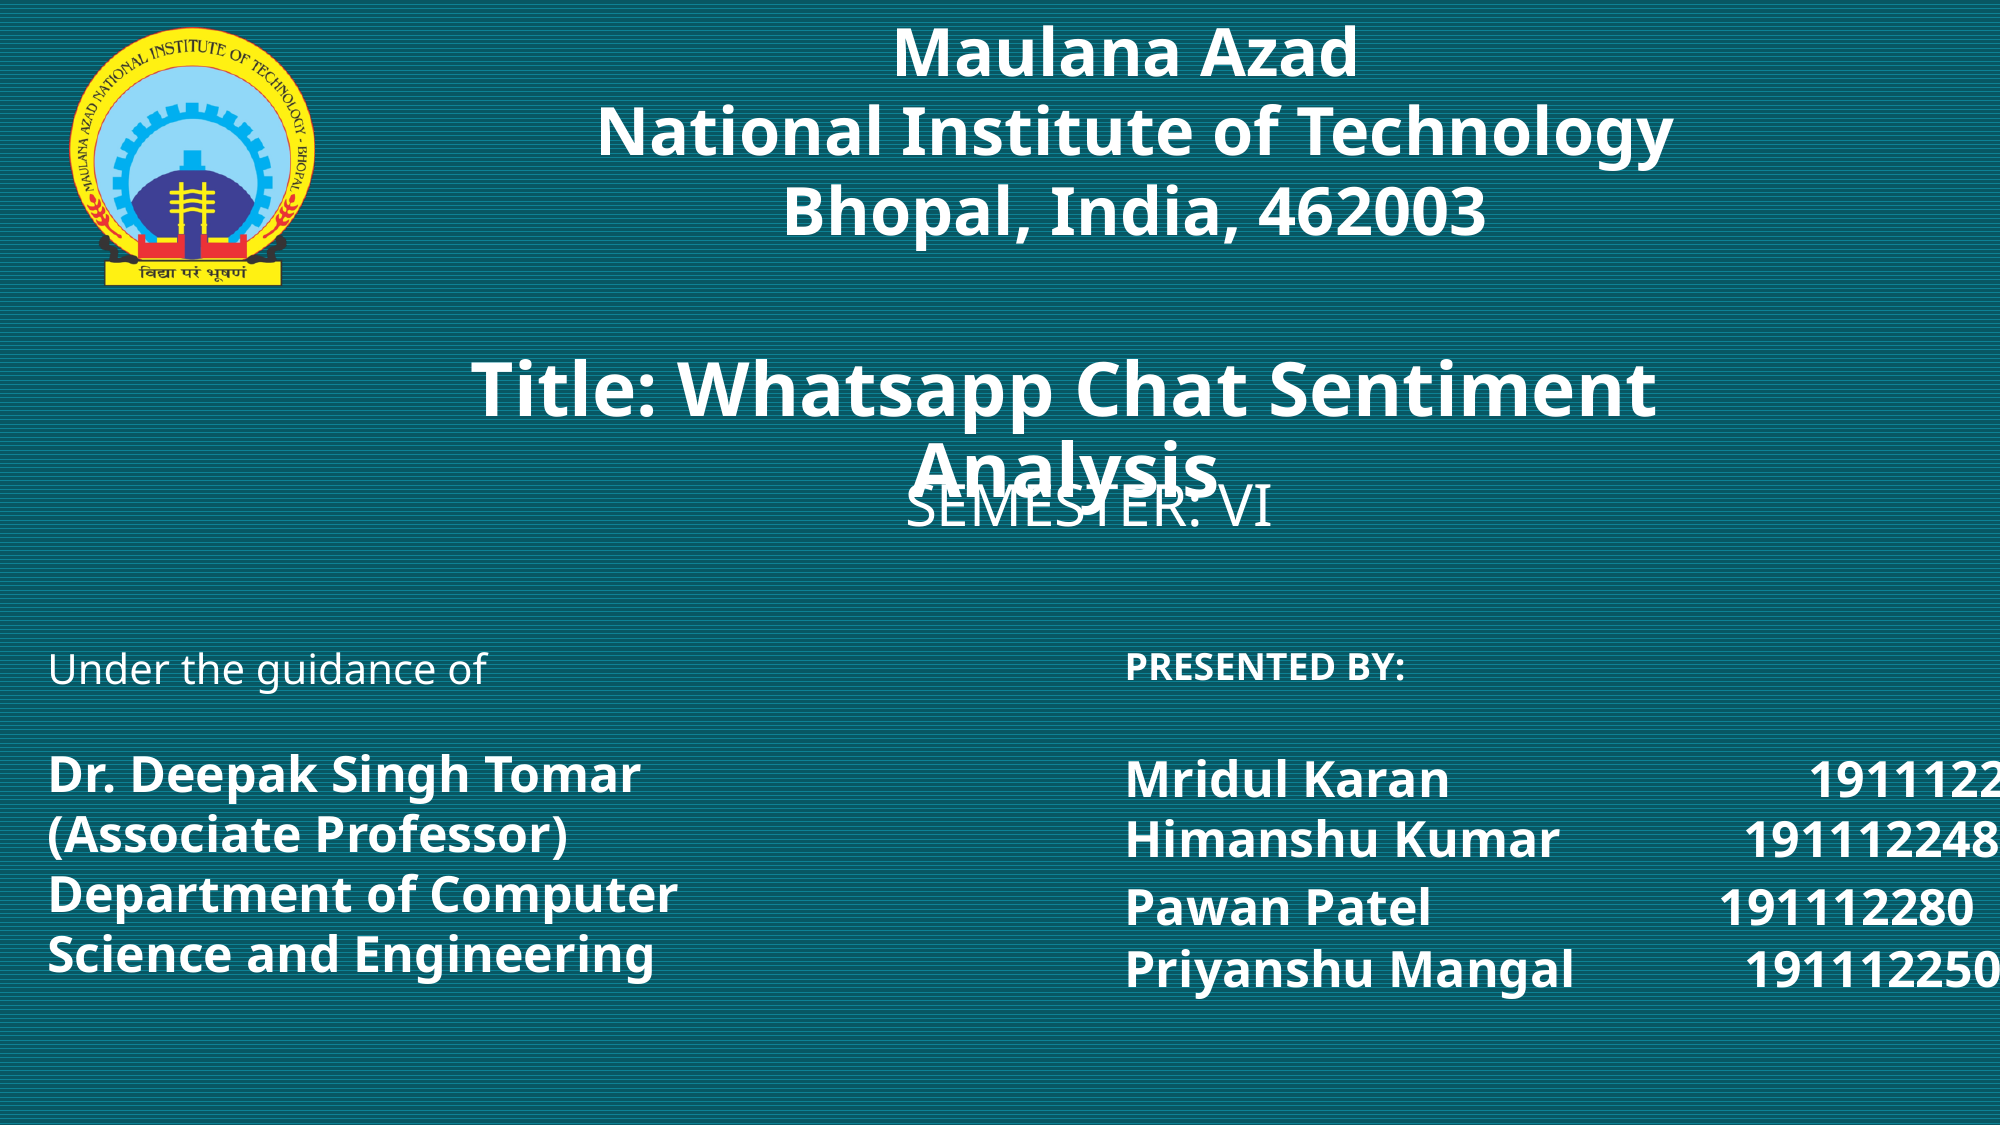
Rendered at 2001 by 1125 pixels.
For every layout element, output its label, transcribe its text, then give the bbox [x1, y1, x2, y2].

title Title: Whatsapp Chat Sentiment Analysis [314, 351, 1815, 664]
text_box Maulana Azad National Institute of Technology Bhopal, India, 462003 [270, 1, 2000, 257]
text_box Under the guidance of Dr. Deepak Singh Tomar (Associate Professor) Department of Computer Science and Engineering [32, 635, 891, 990]
picture [69, 27, 315, 286]
text_box SEMESTER: VI [890, 460, 1332, 546]
text_box PRESENTED BY: Mridul Karan 191112273 Himanshu Kumar 191112248 Pawan Patel 191112280 Priyanshu Mangal 191112250 [1109, 635, 2000, 1068]
